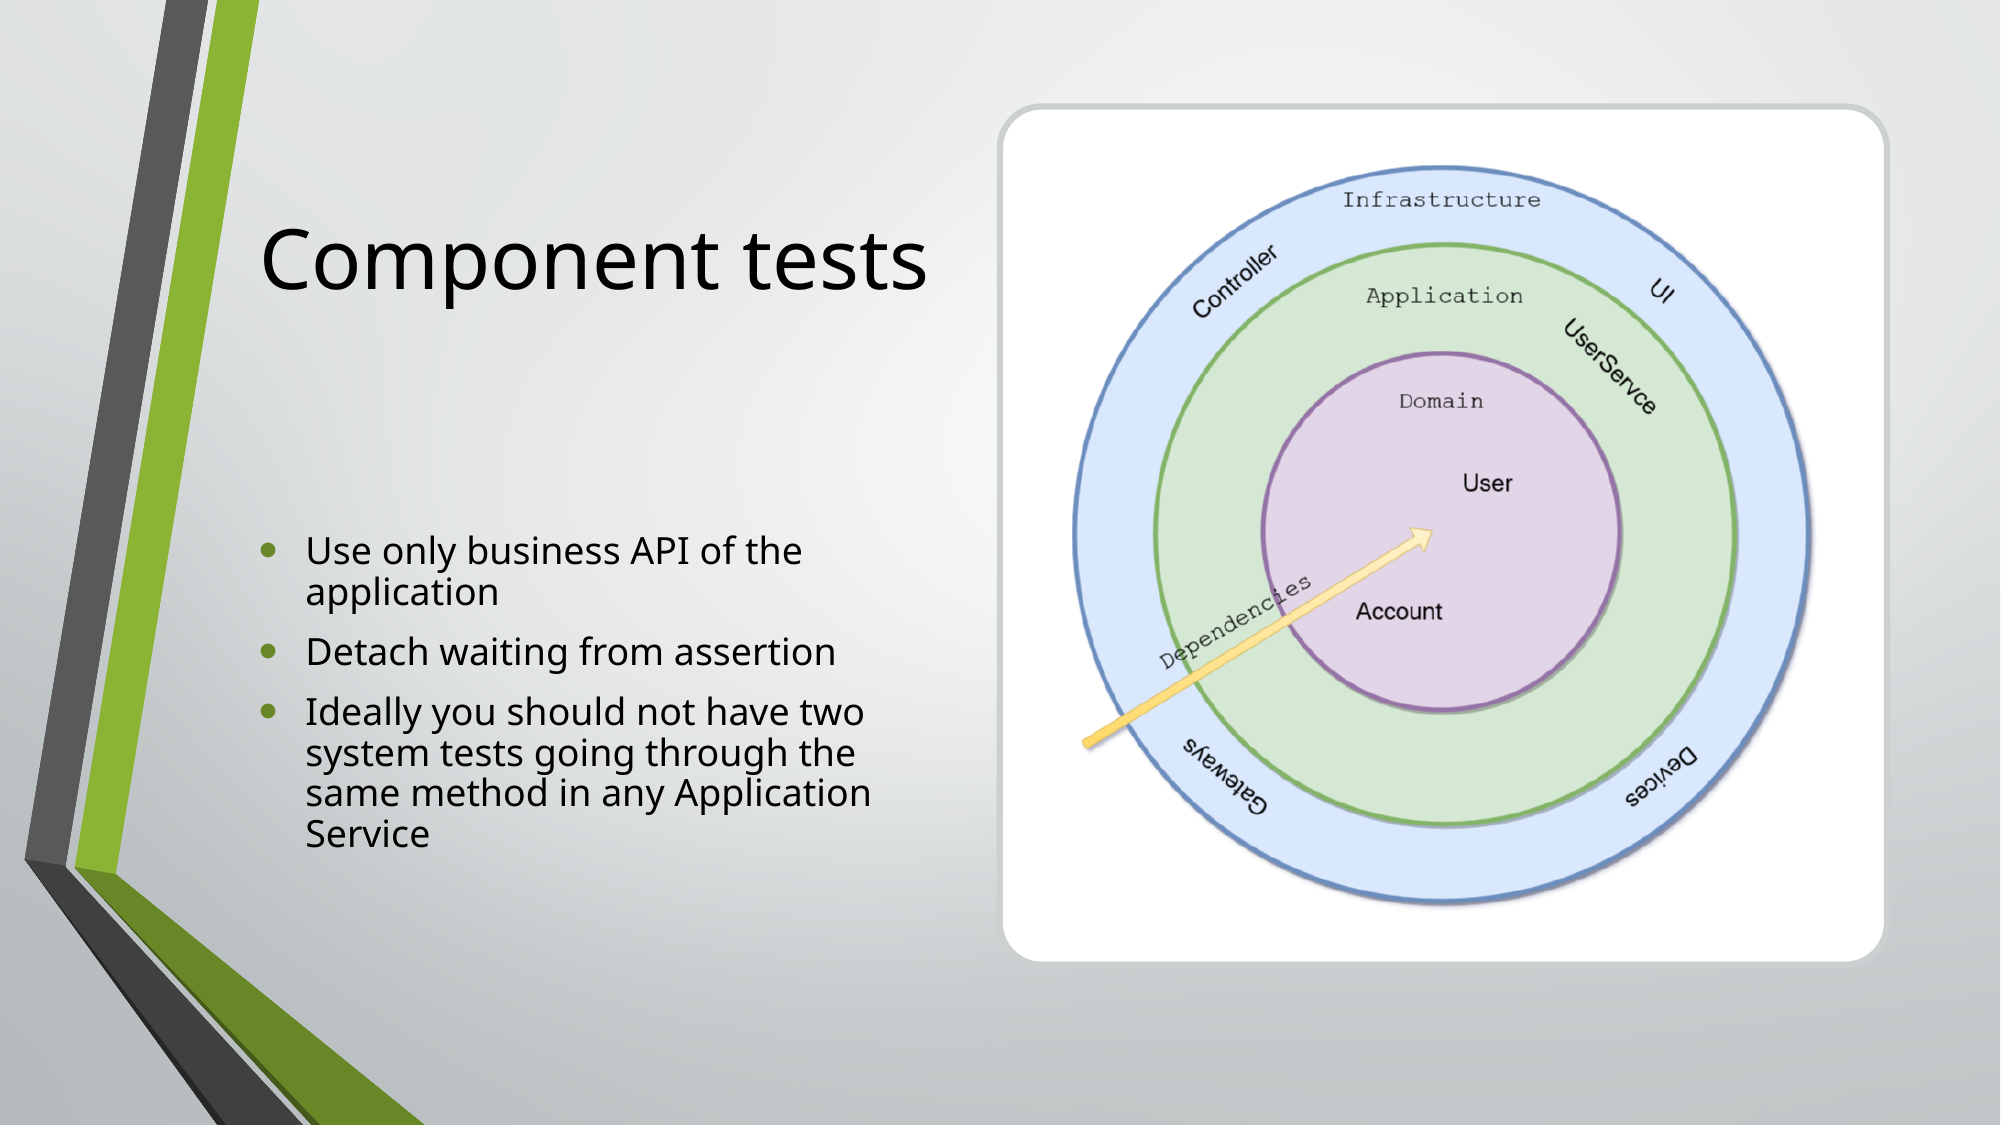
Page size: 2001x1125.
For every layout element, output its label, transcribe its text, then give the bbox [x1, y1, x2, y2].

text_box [24, 0, 425, 1125]
text_box [998, 105, 1889, 967]
title Component tests [425, 112, 946, 400]
list Use only business API of the application Detach waiting from assertion Ideally you should not have two system tests going through the same method in any Application Service [425, 437, 946, 950]
picture [1072, 165, 1817, 912]
